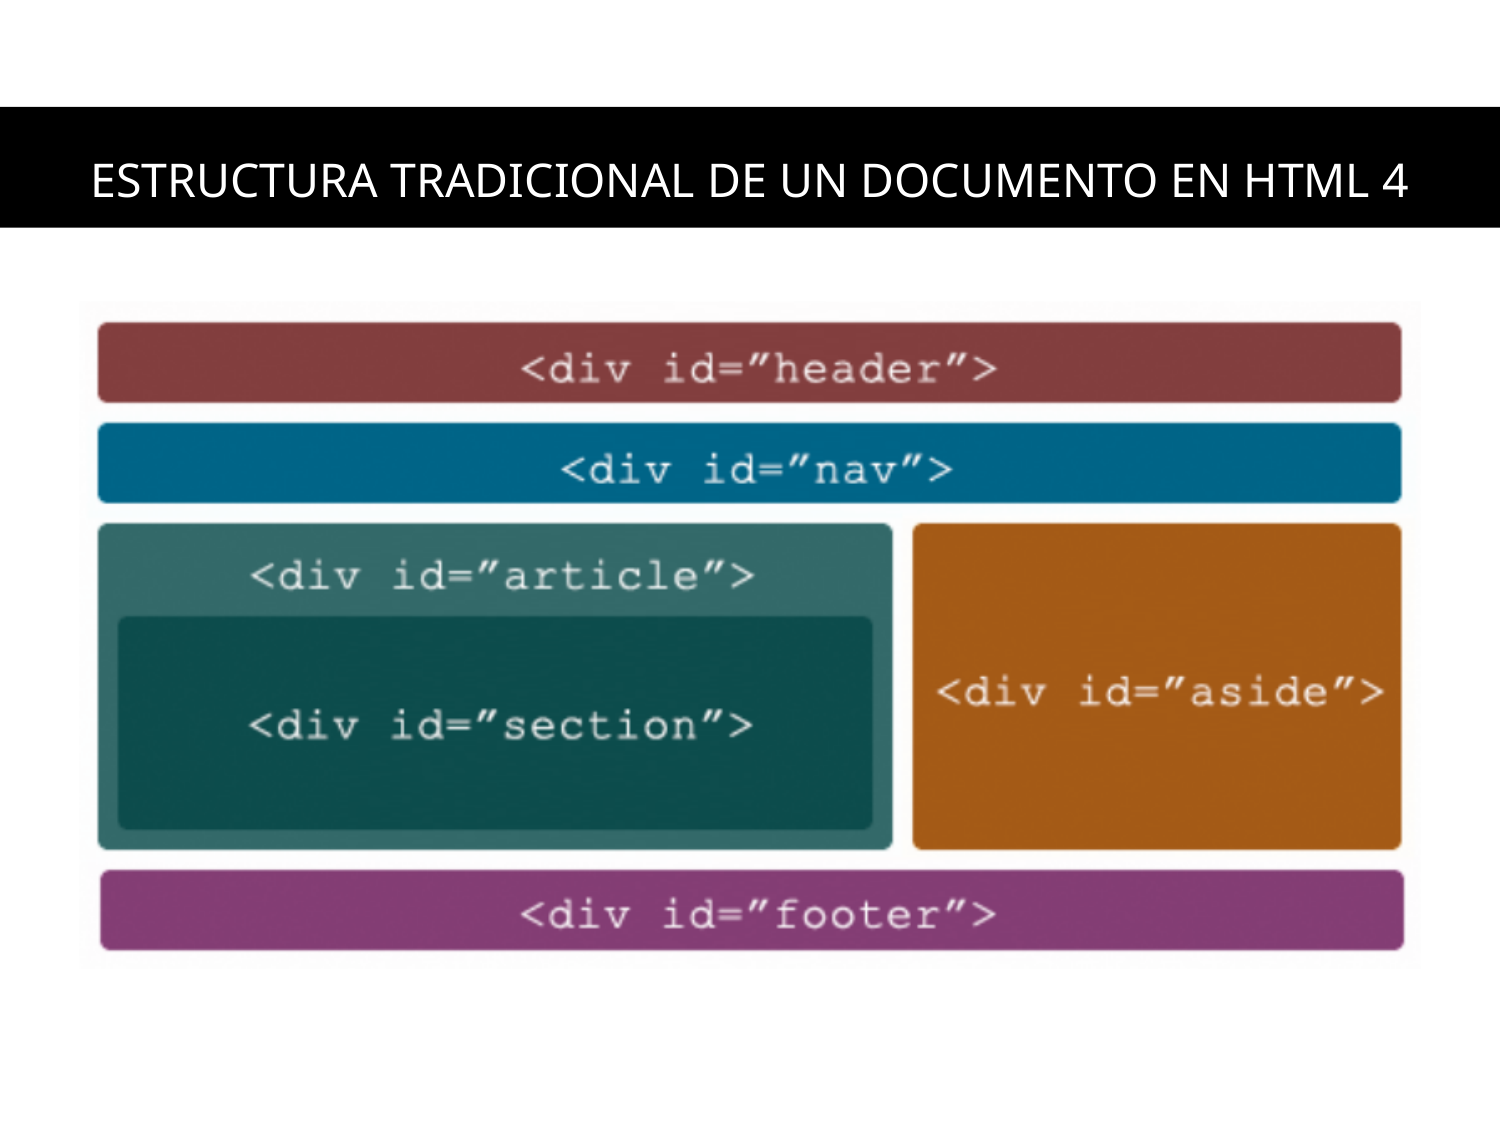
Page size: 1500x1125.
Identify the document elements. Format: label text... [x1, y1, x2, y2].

text_box [0, 106, 1500, 229]
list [79, 301, 1421, 969]
title ESTRUCTURA TRADICIONAL DE UN DOCUMENTO EN HTML 4 [60, 142, 1440, 265]
